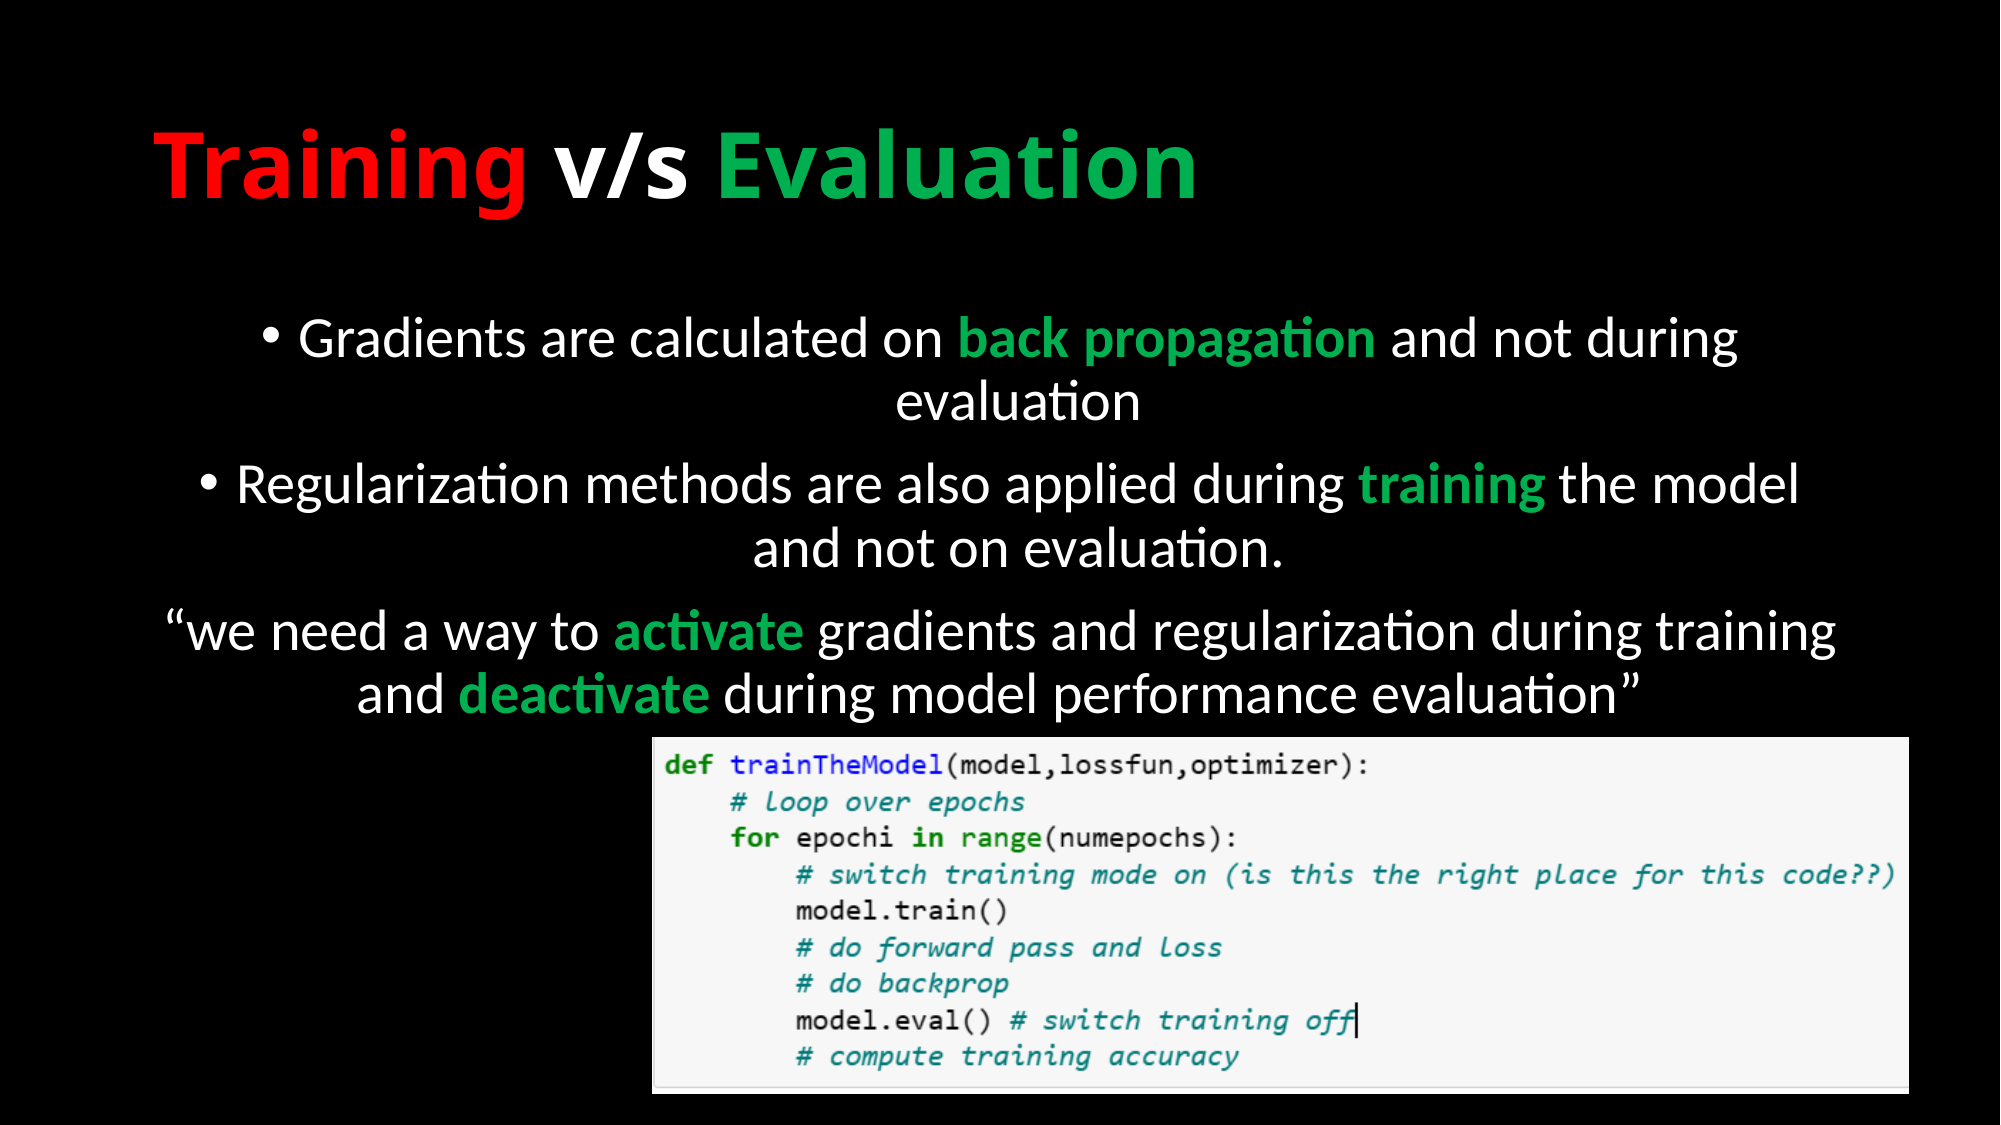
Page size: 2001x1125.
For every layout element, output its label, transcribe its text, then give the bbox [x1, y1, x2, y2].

picture [652, 737, 1909, 1094]
list Gradients are calculated on back propagation and not during evaluation Regularization methods are also applied during training the model and not on evaluation. “we need a way to activate gradients and regularization during training and deactivate during model performance evaluation” [137, 299, 1863, 1014]
title Training v/s Evaluation [137, 59, 1863, 278]
